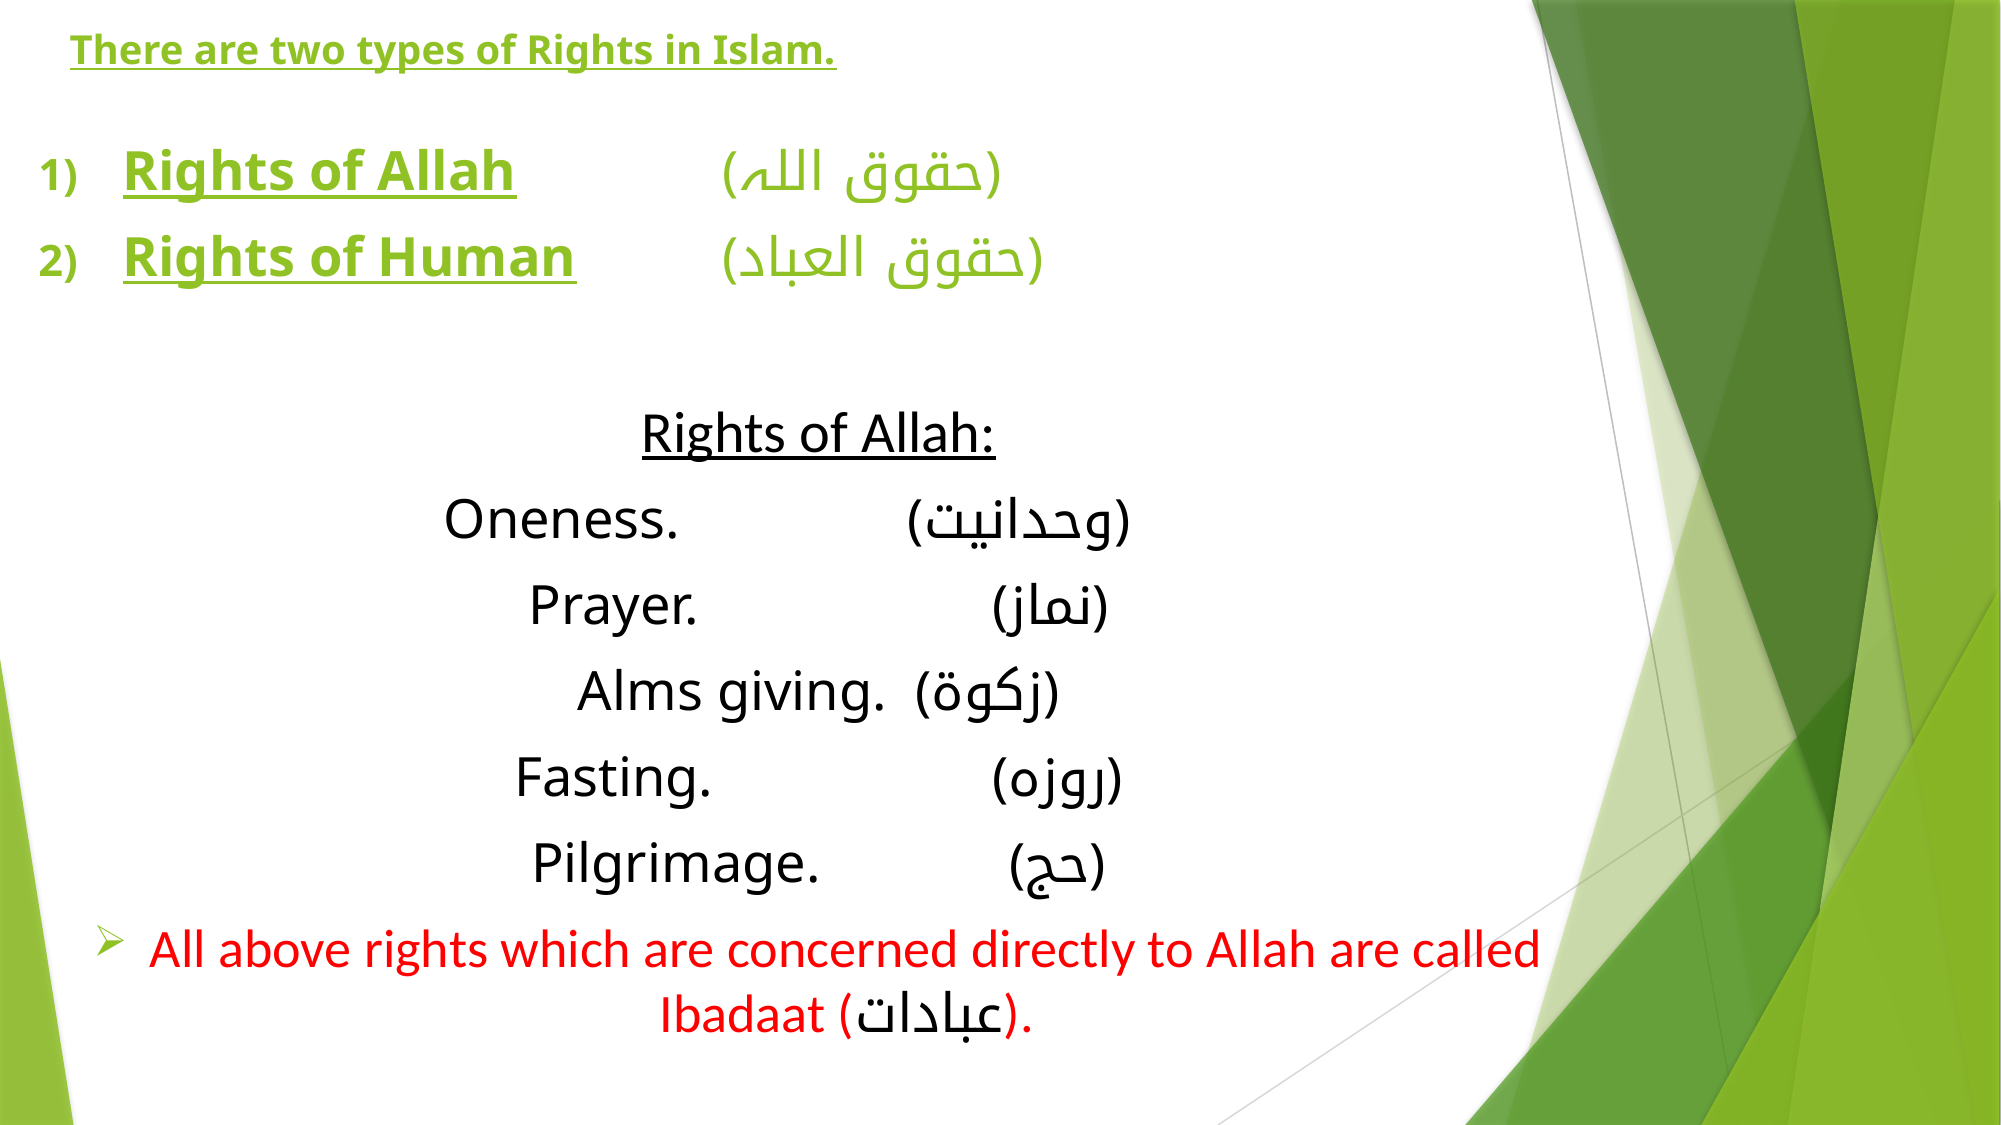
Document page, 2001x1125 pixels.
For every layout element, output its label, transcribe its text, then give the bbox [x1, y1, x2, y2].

title There are two types of Rights in Islam. [54, 16, 1268, 128]
list Rights of Allah (حقوق اللہ) Rights of Human (حقوق العباد) Rights of Allah: Oneness. (وحدانیت) Prayer. (نماز) Alms giving. (زکوۃ) Fasting. (روزہ) Pilgrimage. (حج) All above rights which are concerned directly to Allah are called Ibadaat (عبادات). [23, 128, 1615, 1057]
